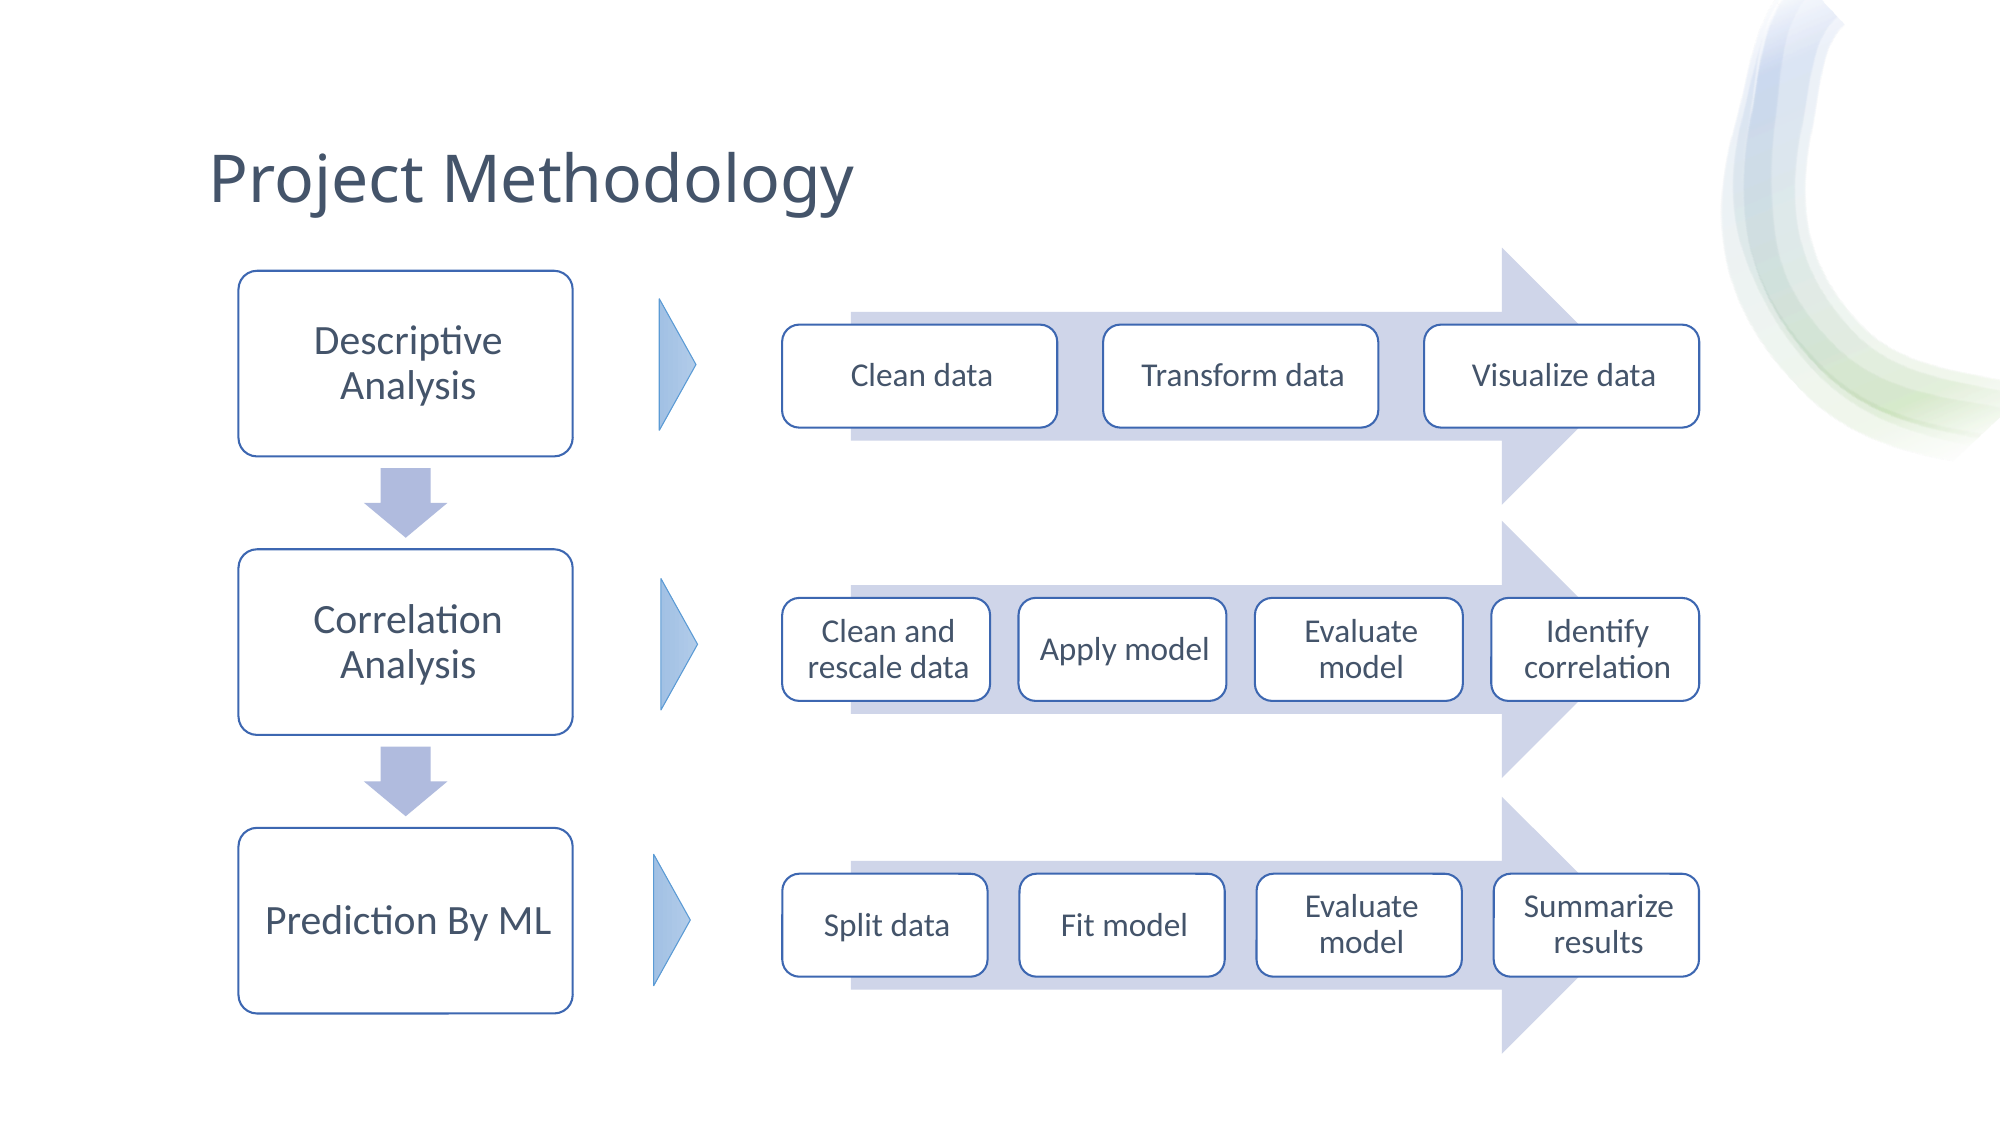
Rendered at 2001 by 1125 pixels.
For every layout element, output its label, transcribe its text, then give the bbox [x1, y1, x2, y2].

text_box [653, 853, 691, 987]
text_box Project Methodology [193, 47, 1718, 223]
text_box [658, 298, 697, 431]
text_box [782, 247, 1700, 505]
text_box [179, 270, 633, 1014]
text_box [660, 578, 699, 711]
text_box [782, 520, 1700, 779]
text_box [782, 796, 1700, 1054]
picture [1593, 0, 2000, 503]
